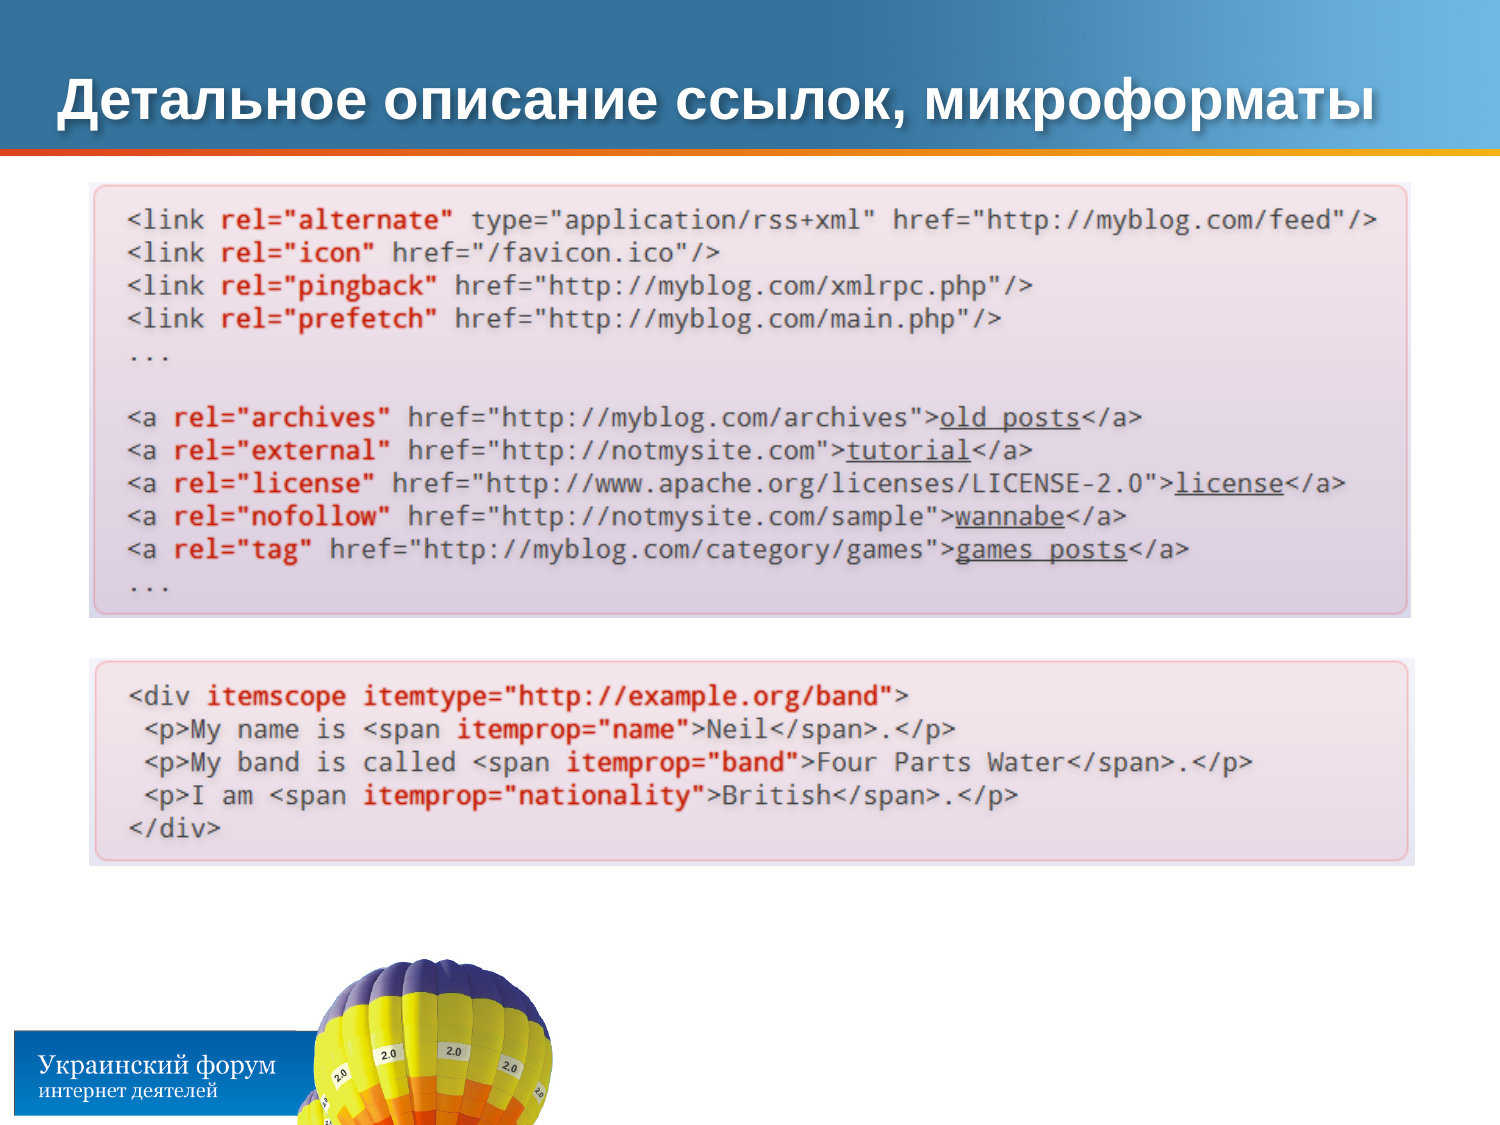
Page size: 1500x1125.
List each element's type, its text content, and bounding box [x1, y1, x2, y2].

picture [89, 658, 1416, 866]
picture [7, 957, 796, 1125]
title Детальное описание ссылок, микроформаты [37, 0, 1463, 132]
picture [89, 182, 1411, 618]
picture [0, 0, 1500, 156]
